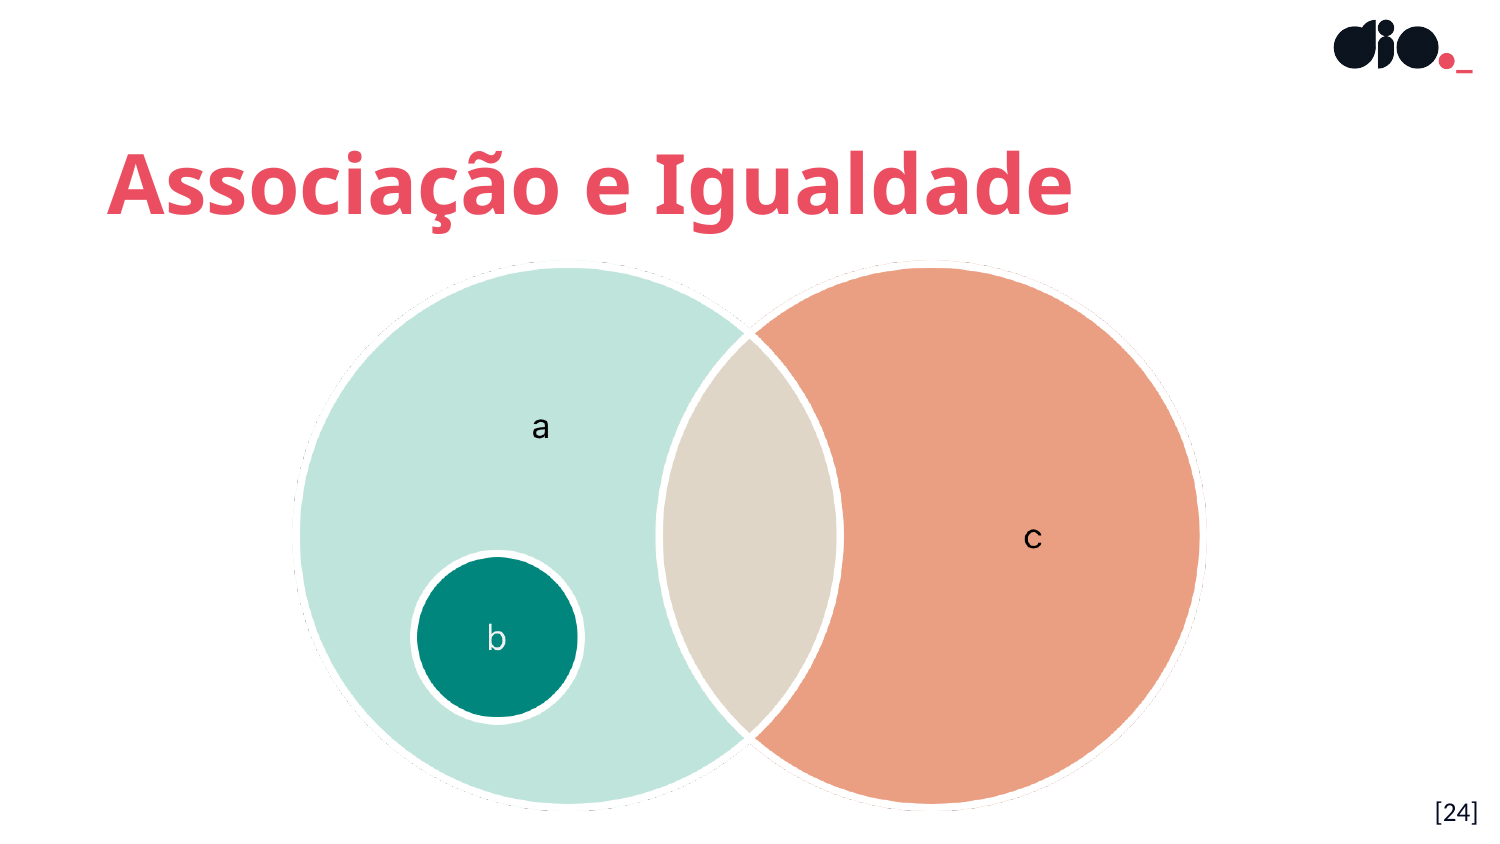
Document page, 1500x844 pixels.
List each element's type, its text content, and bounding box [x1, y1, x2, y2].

slide_number [24] [1403, 779, 1494, 844]
picture [292, 259, 1209, 812]
picture [1333, 19, 1473, 74]
text_box Associação e Igualdade [92, 104, 1408, 243]
